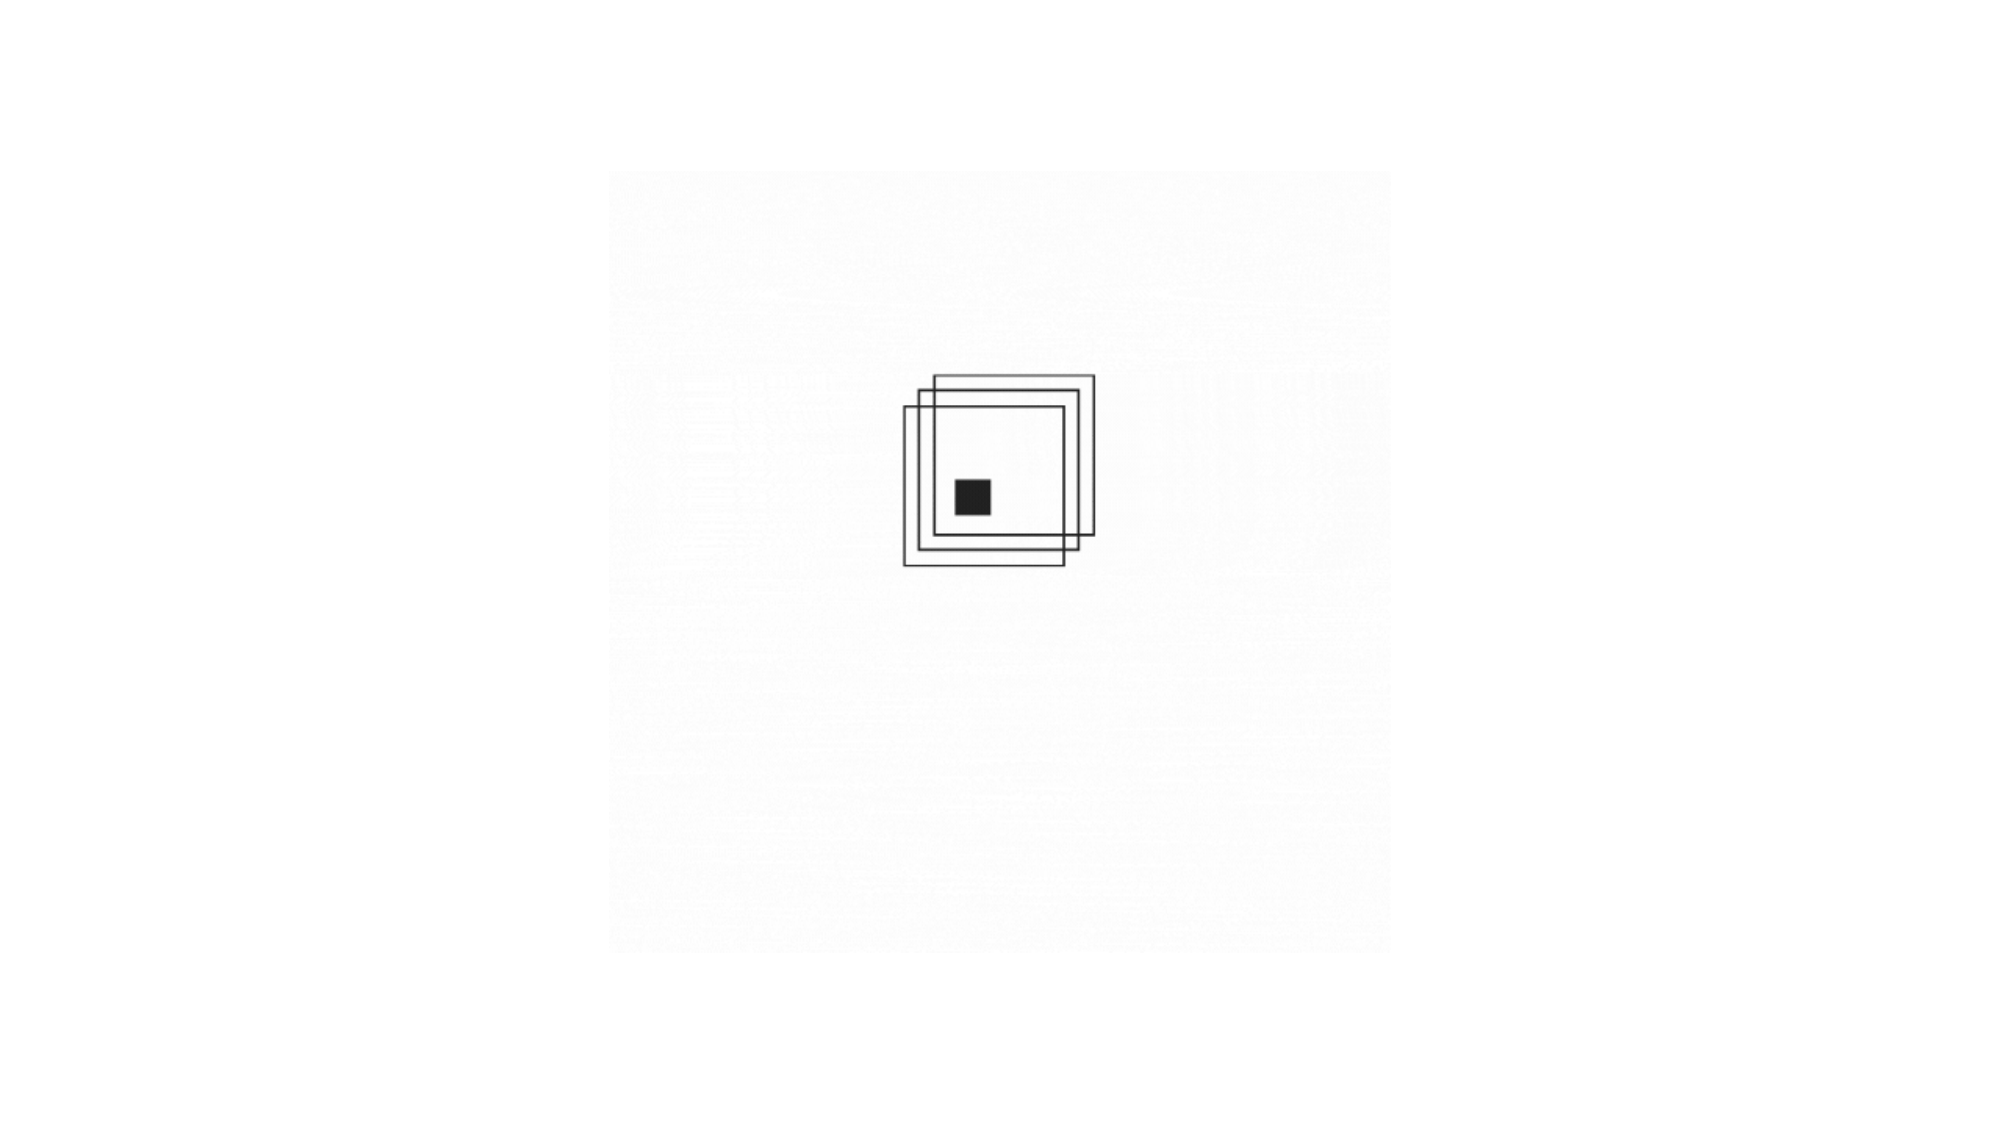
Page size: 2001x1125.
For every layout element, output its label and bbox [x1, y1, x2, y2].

picture [609, 171, 1391, 954]
